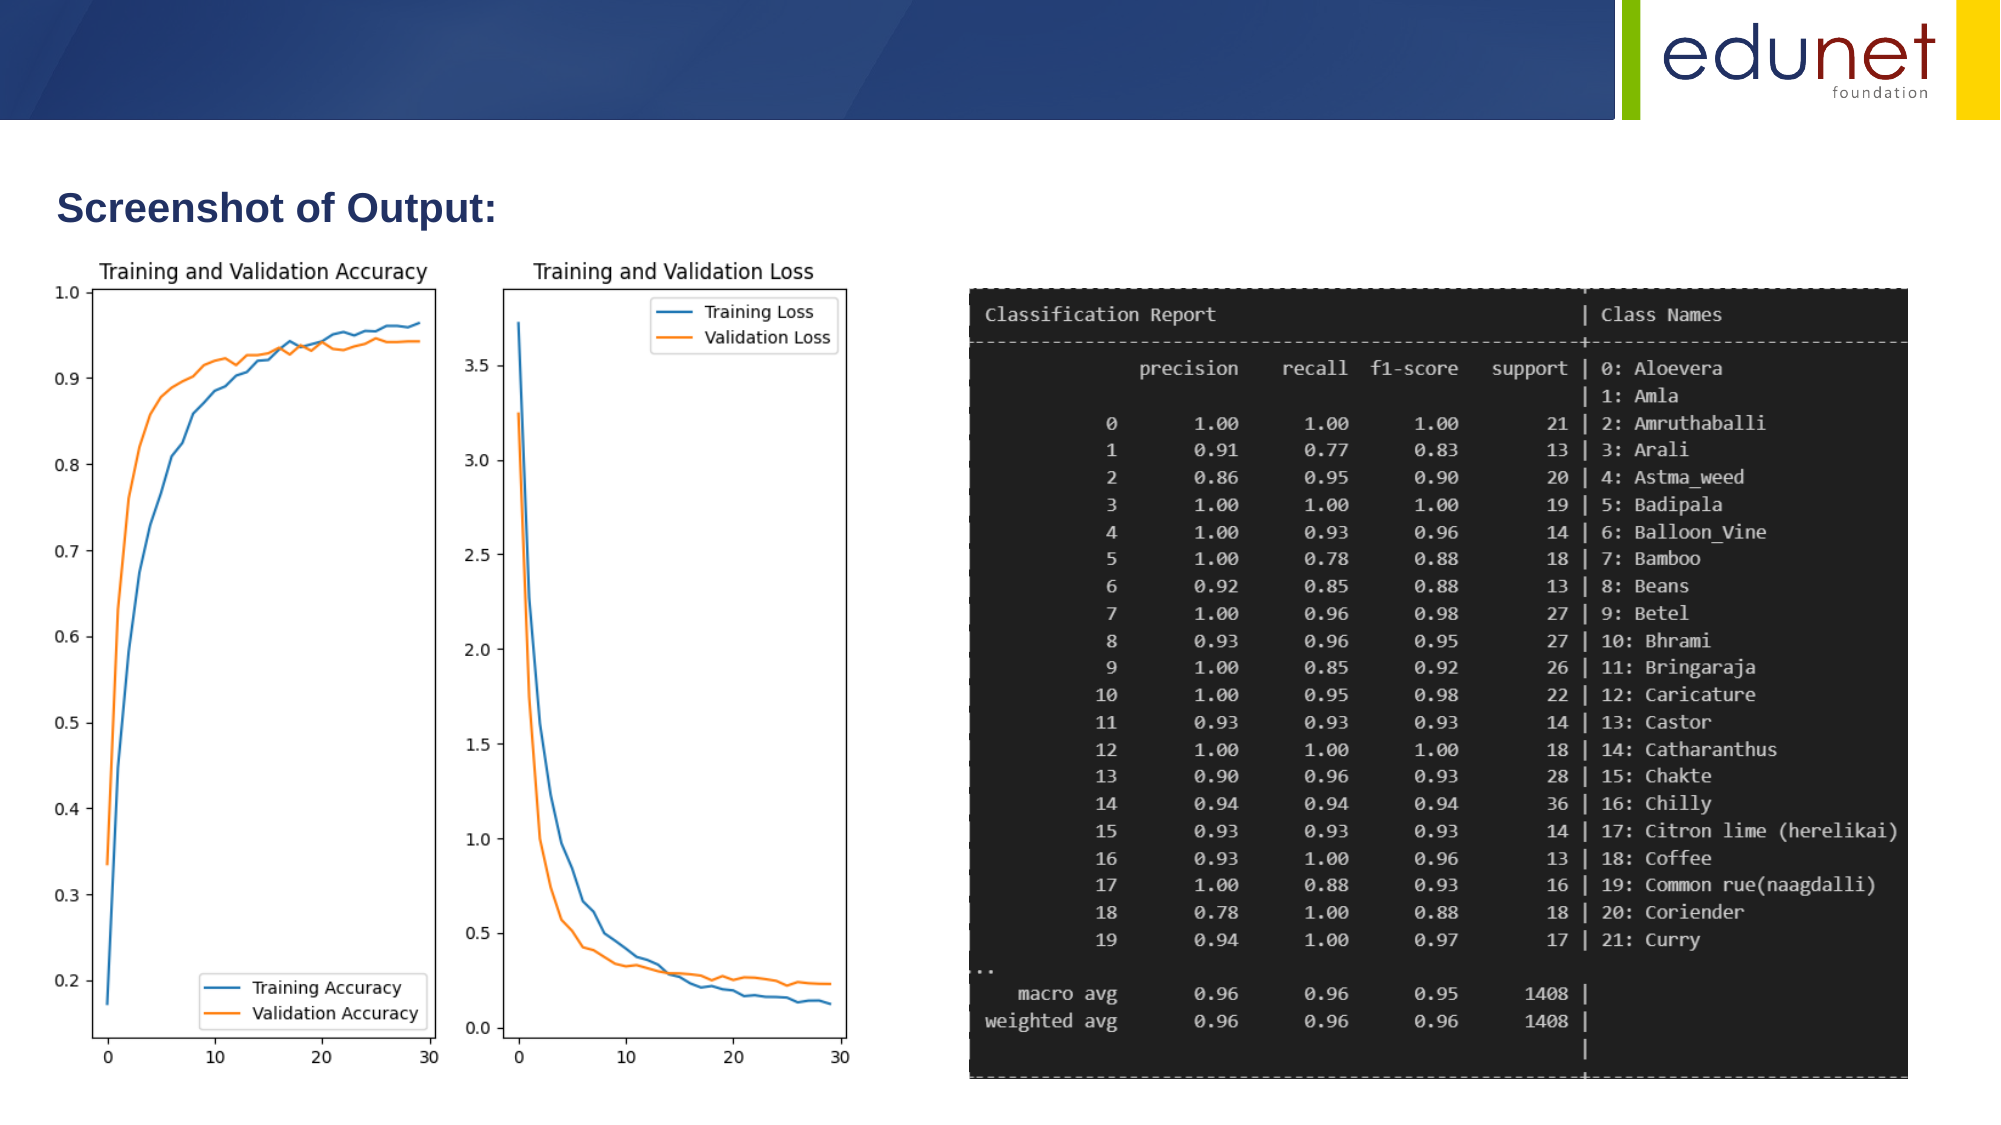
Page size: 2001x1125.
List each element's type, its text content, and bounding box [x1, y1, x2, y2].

picture [41, 250, 863, 1079]
picture [969, 288, 1908, 1079]
text_box Screenshot of Output: [41, 172, 1043, 238]
picture [1652, 12, 1948, 108]
